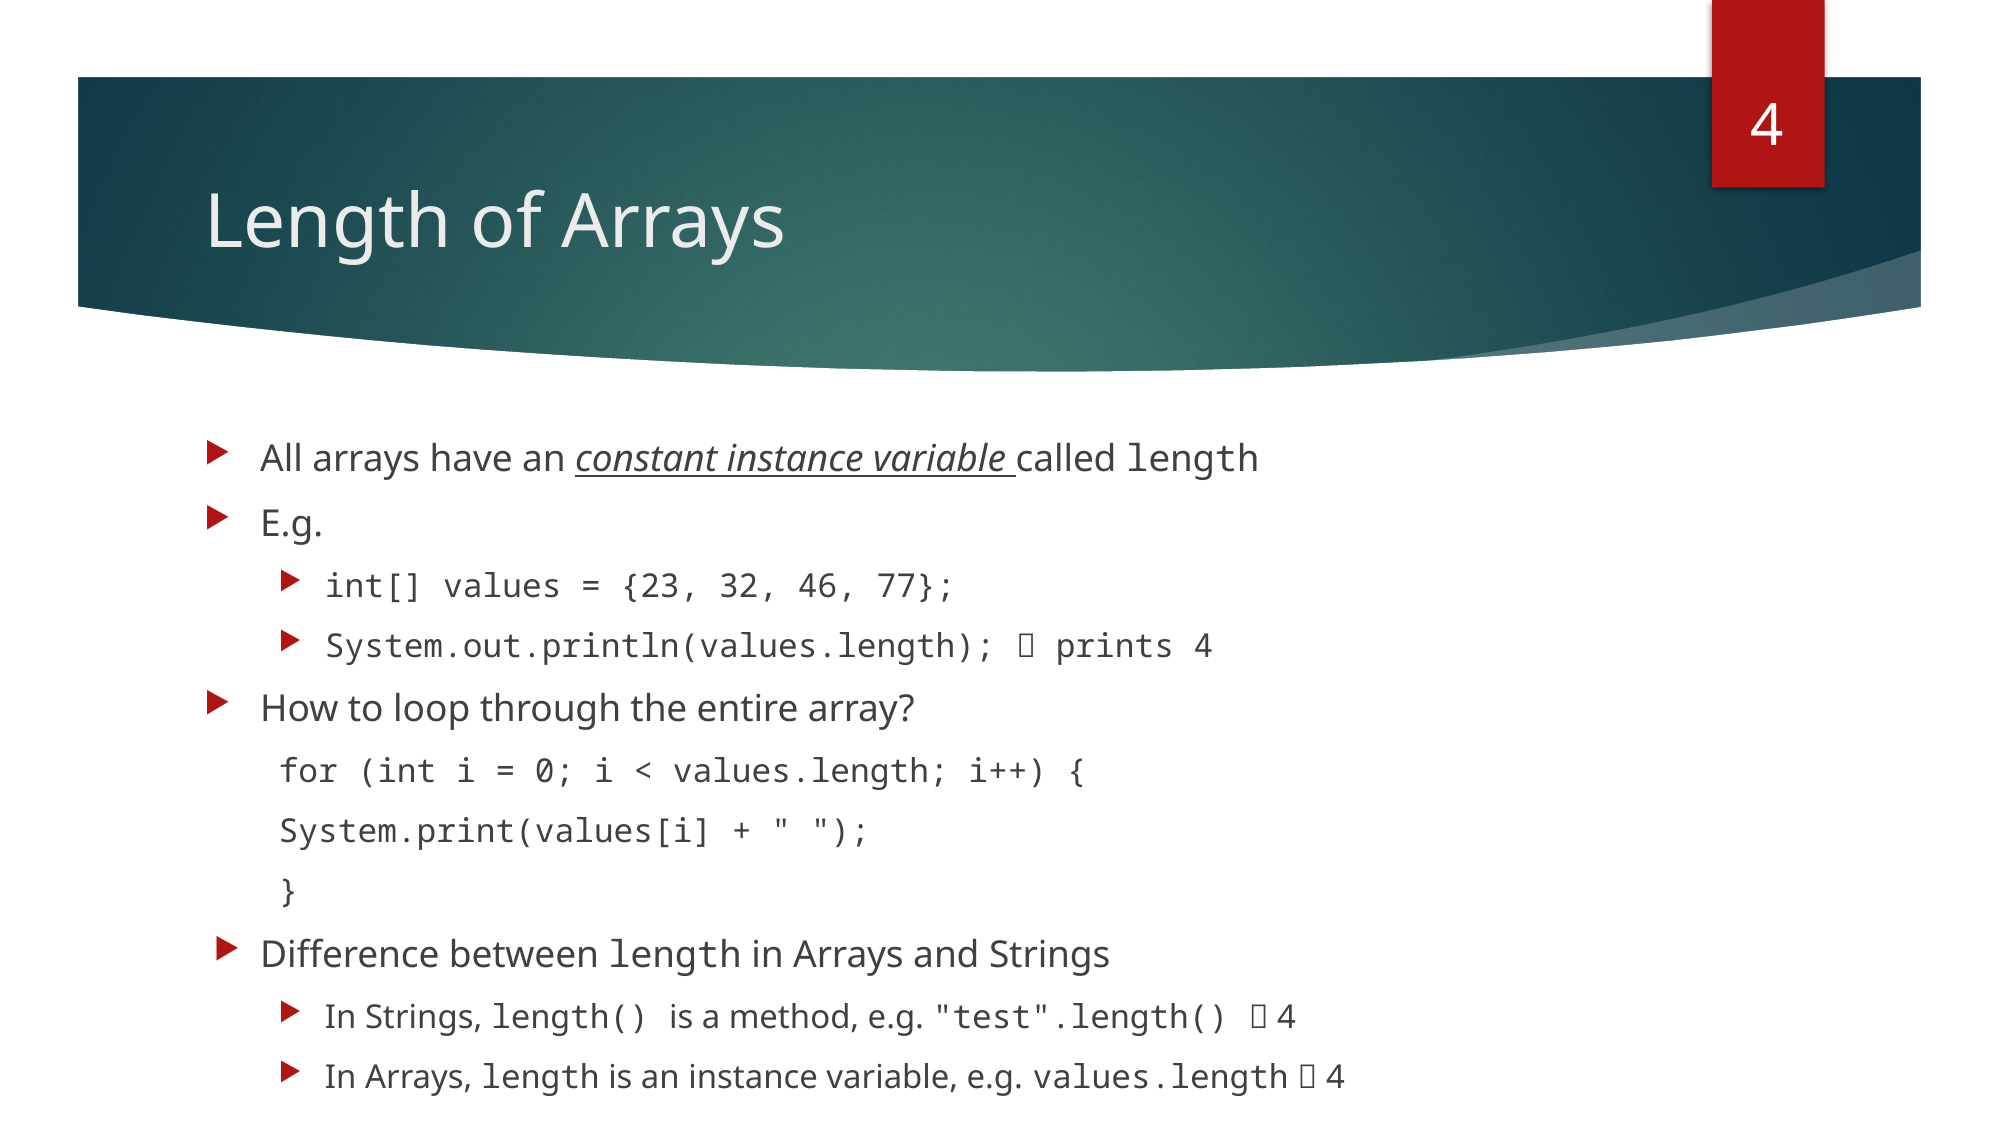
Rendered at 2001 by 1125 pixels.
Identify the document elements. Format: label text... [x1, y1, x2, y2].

list All arrays have an constant instance variable called length E.g. int[] values = {23, 32, 46, 77}; System.out.println(values.length);  prints 4 How to loop through the entire array? for (int i = 0; i < values.length; i++) { System.print(values[i] + " "); } Difference between length in Arrays and Strings In Strings, length() is a method, e.g. "test".length()  4 In Arrays, length is an instance variable, e.g. values.length  4 [189, 427, 1638, 1103]
slide_number 4 [1698, 48, 1836, 175]
title Length of Arrays [189, 159, 1638, 276]
